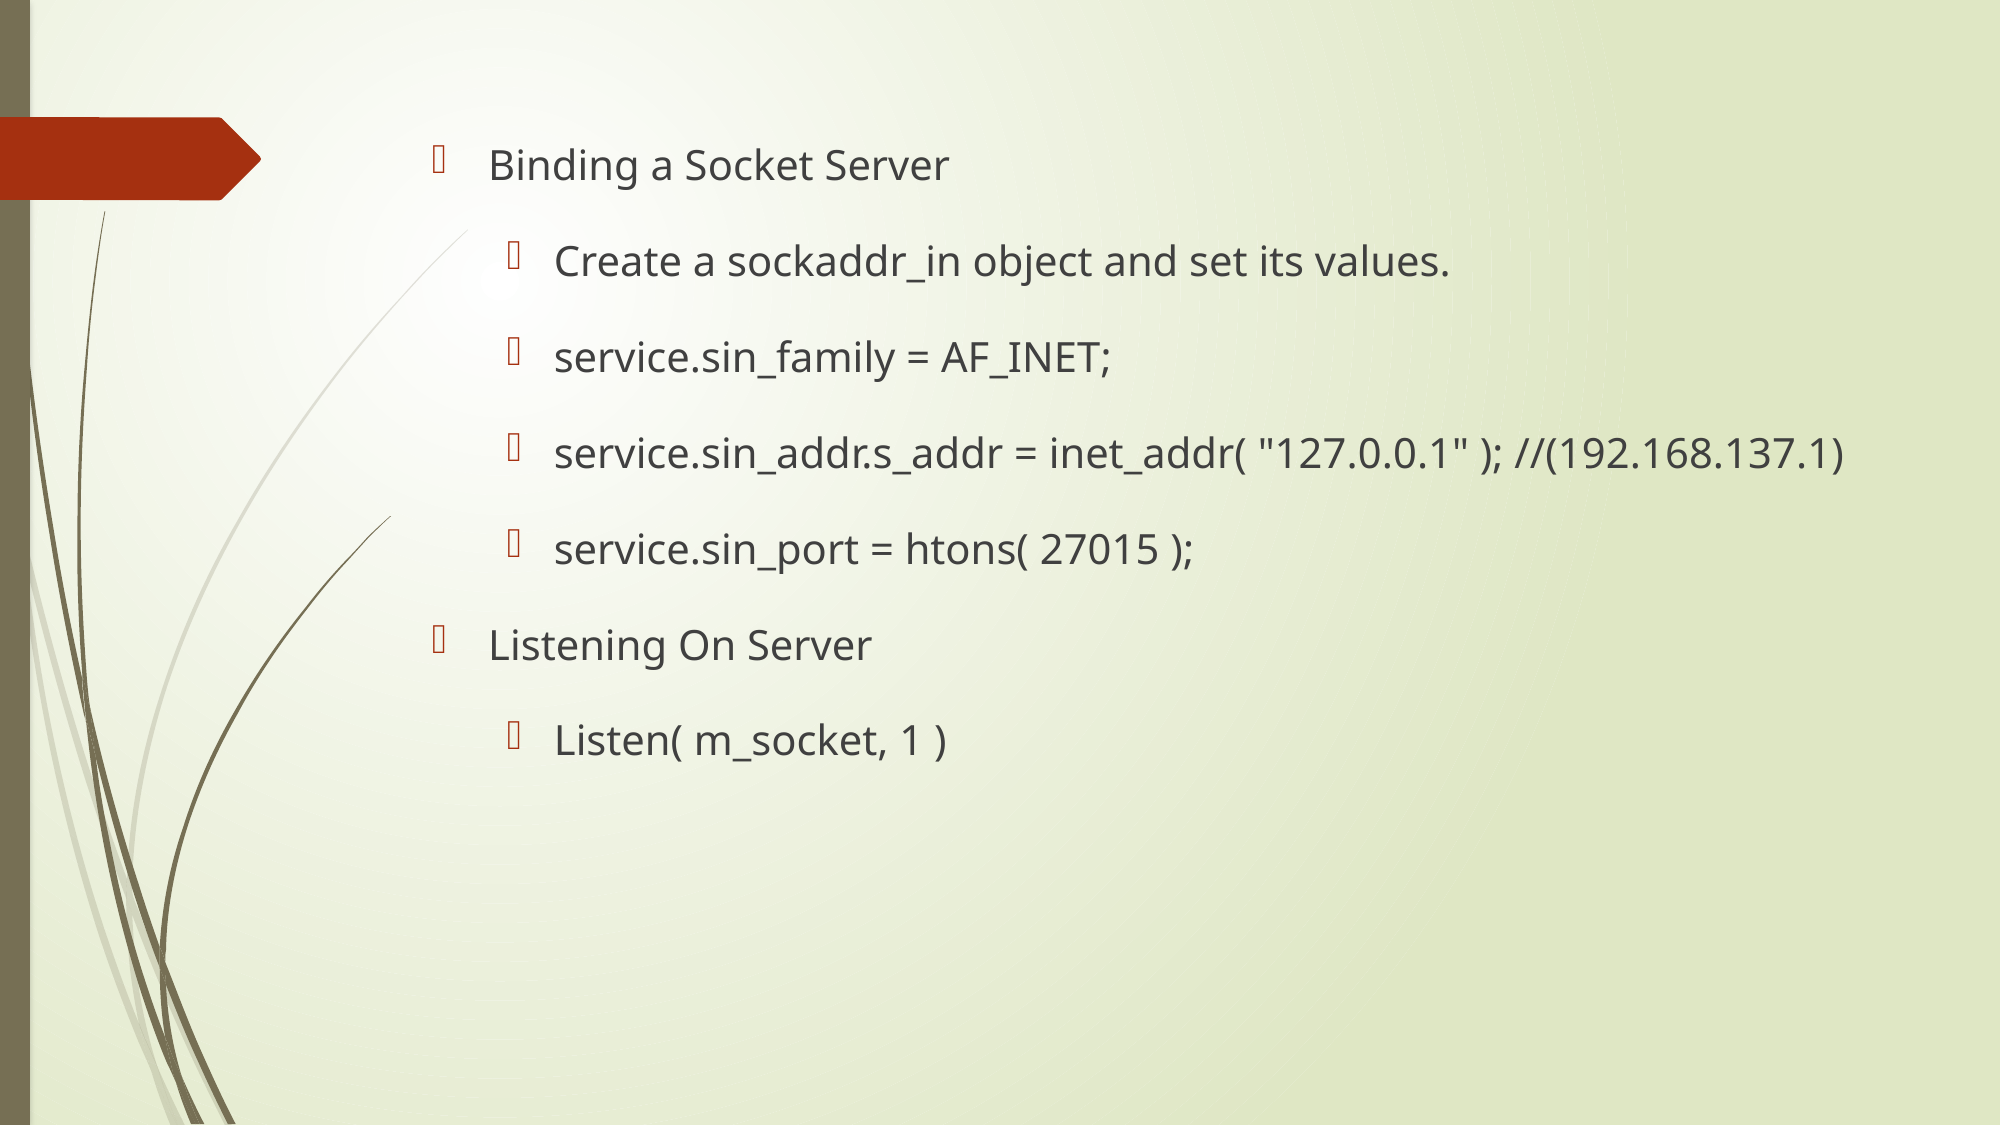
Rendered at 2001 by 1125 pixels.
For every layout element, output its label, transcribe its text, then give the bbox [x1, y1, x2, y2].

list Binding a Socket Server Create a sockaddr_in object and set its values. service.sin_family = AF_INET; service.sin_addr.s_addr = inet_addr( "127.0.0.1" ); //(192.168.137.1) service.sin_port = htons( 27015 ); Listening On Server Listen( m_socket, 1 ) [416, 106, 1880, 1086]
